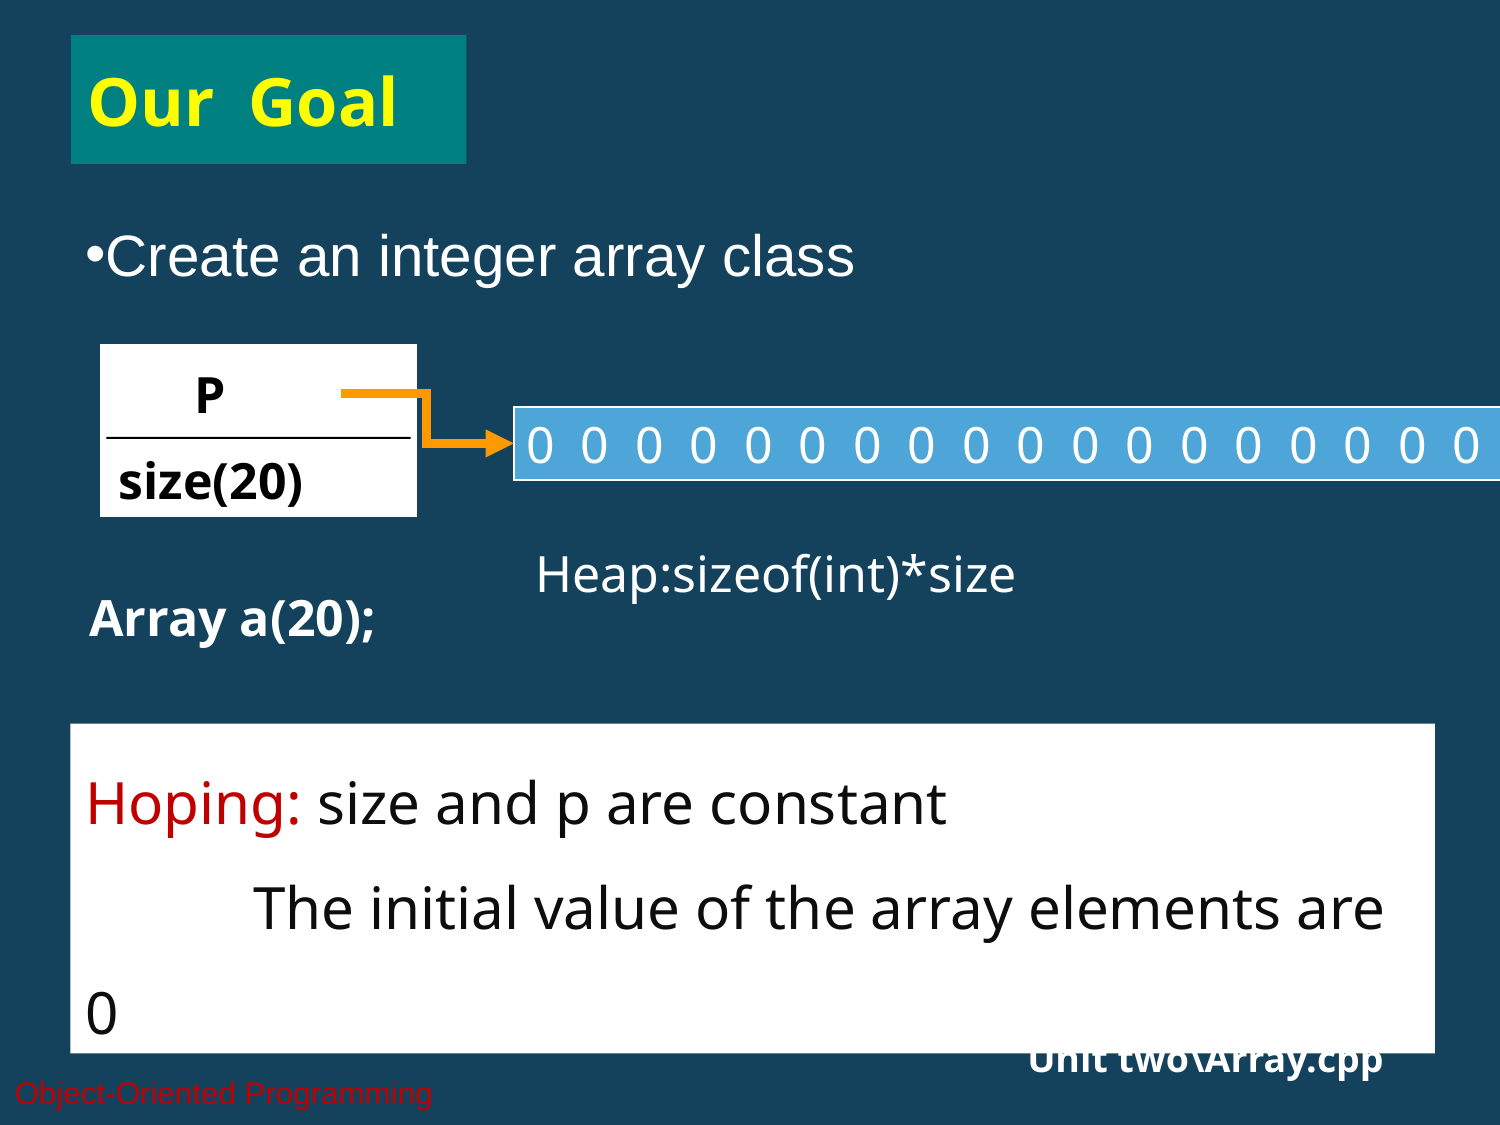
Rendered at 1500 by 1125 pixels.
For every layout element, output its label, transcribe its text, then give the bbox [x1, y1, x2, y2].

text_box Unit two\Array.cpp [1009, 1025, 1473, 1089]
text_box P [181, 357, 341, 430]
text_box Array a(20); [74, 578, 449, 654]
text_box size(20) [106, 442, 417, 516]
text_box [340, 393, 514, 444]
text_box 0 0 0 0 0 0 0 0 0 0 0 0 0 0 0 0 0 0 0 0 [513, 407, 1500, 480]
text_box [100, 345, 417, 517]
title Our Goal [70, 35, 467, 164]
text_box Create an integer array class [70, 175, 1010, 296]
text_box Heap:sizeof(int)*size [522, 535, 1072, 609]
footer Object-Oriented Programming [0, 1062, 601, 1122]
text_box Hoping: size and p are constant The initial value of the array elements are 0 [70, 723, 1435, 1054]
